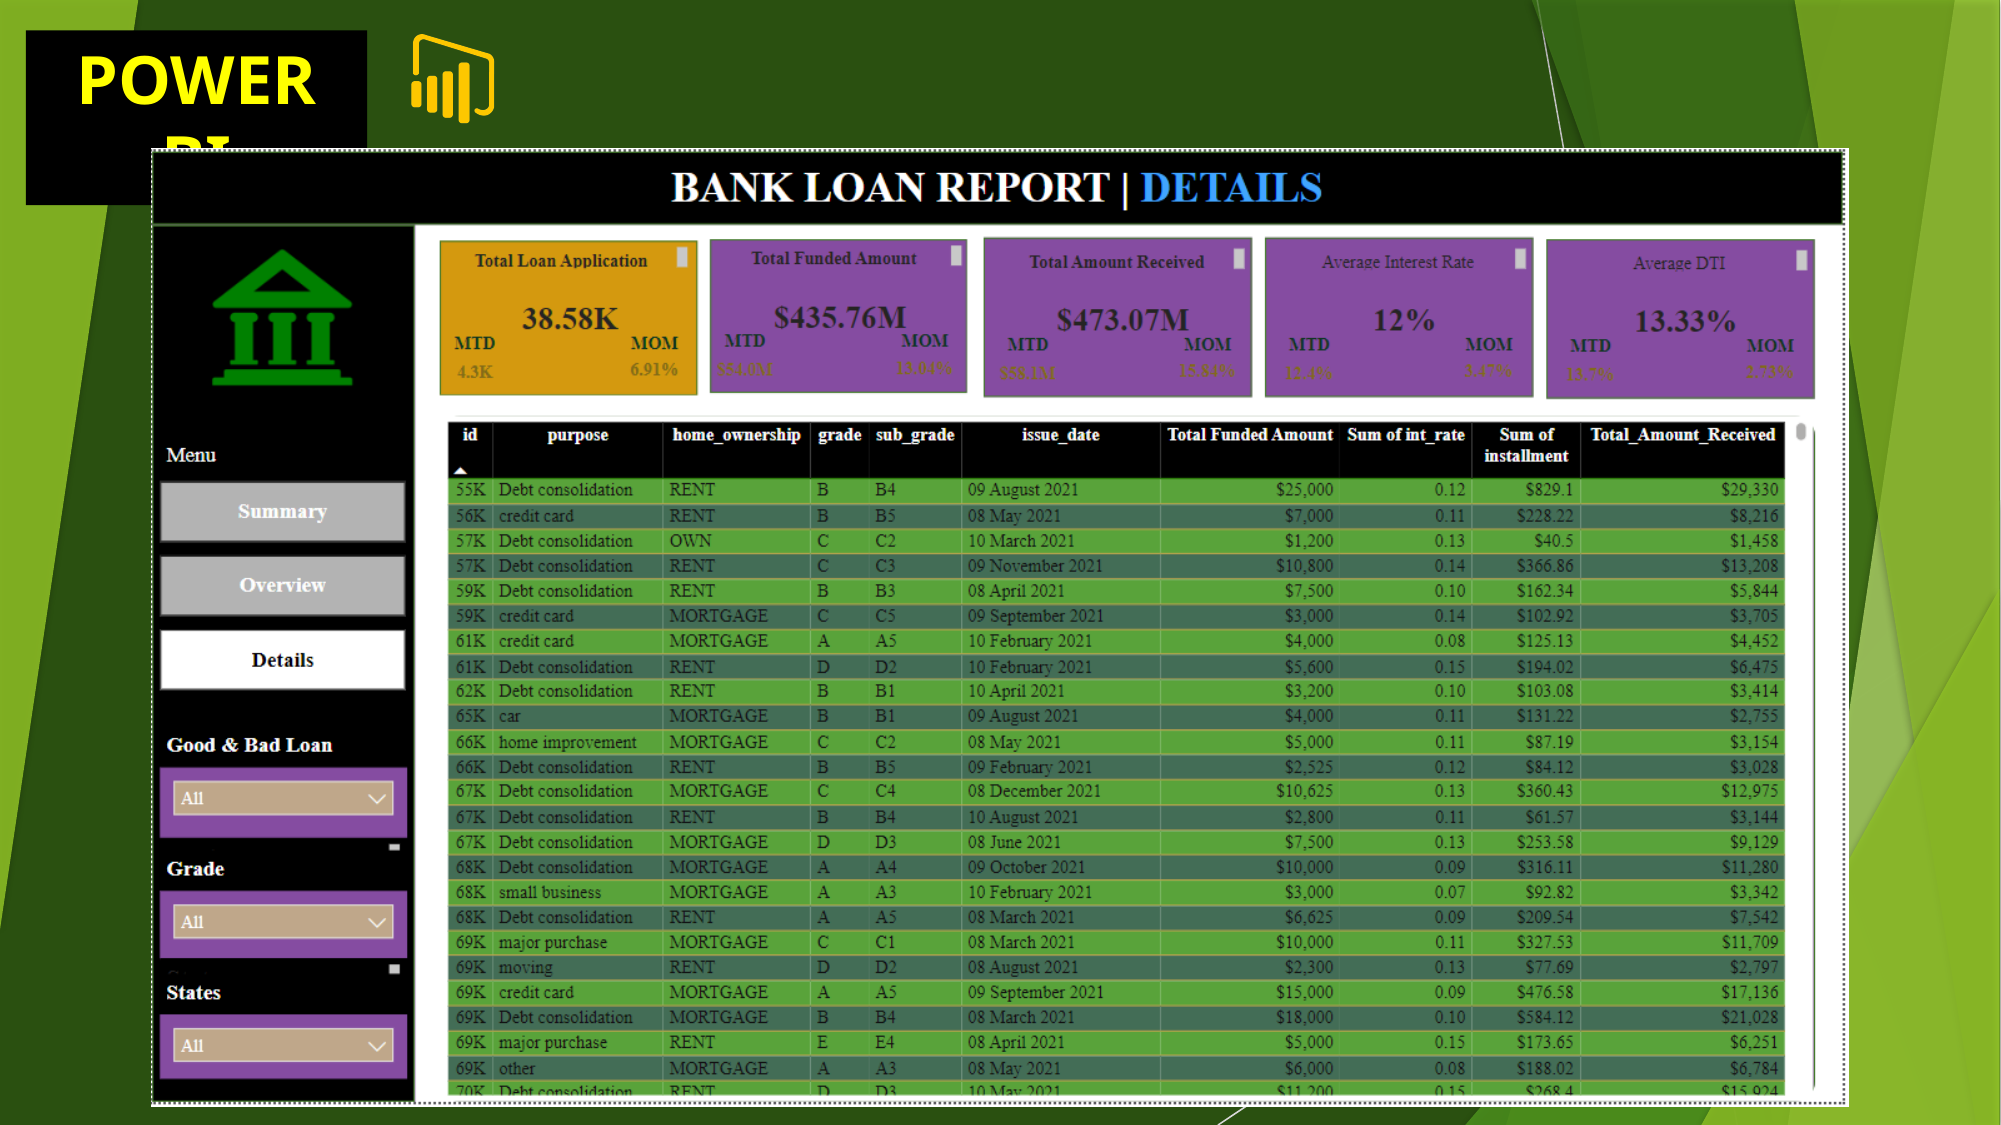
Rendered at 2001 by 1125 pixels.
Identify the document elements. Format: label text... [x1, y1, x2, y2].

text_box POWER BI [25, 30, 368, 206]
picture [366, 29, 539, 127]
picture [150, 147, 1850, 1108]
